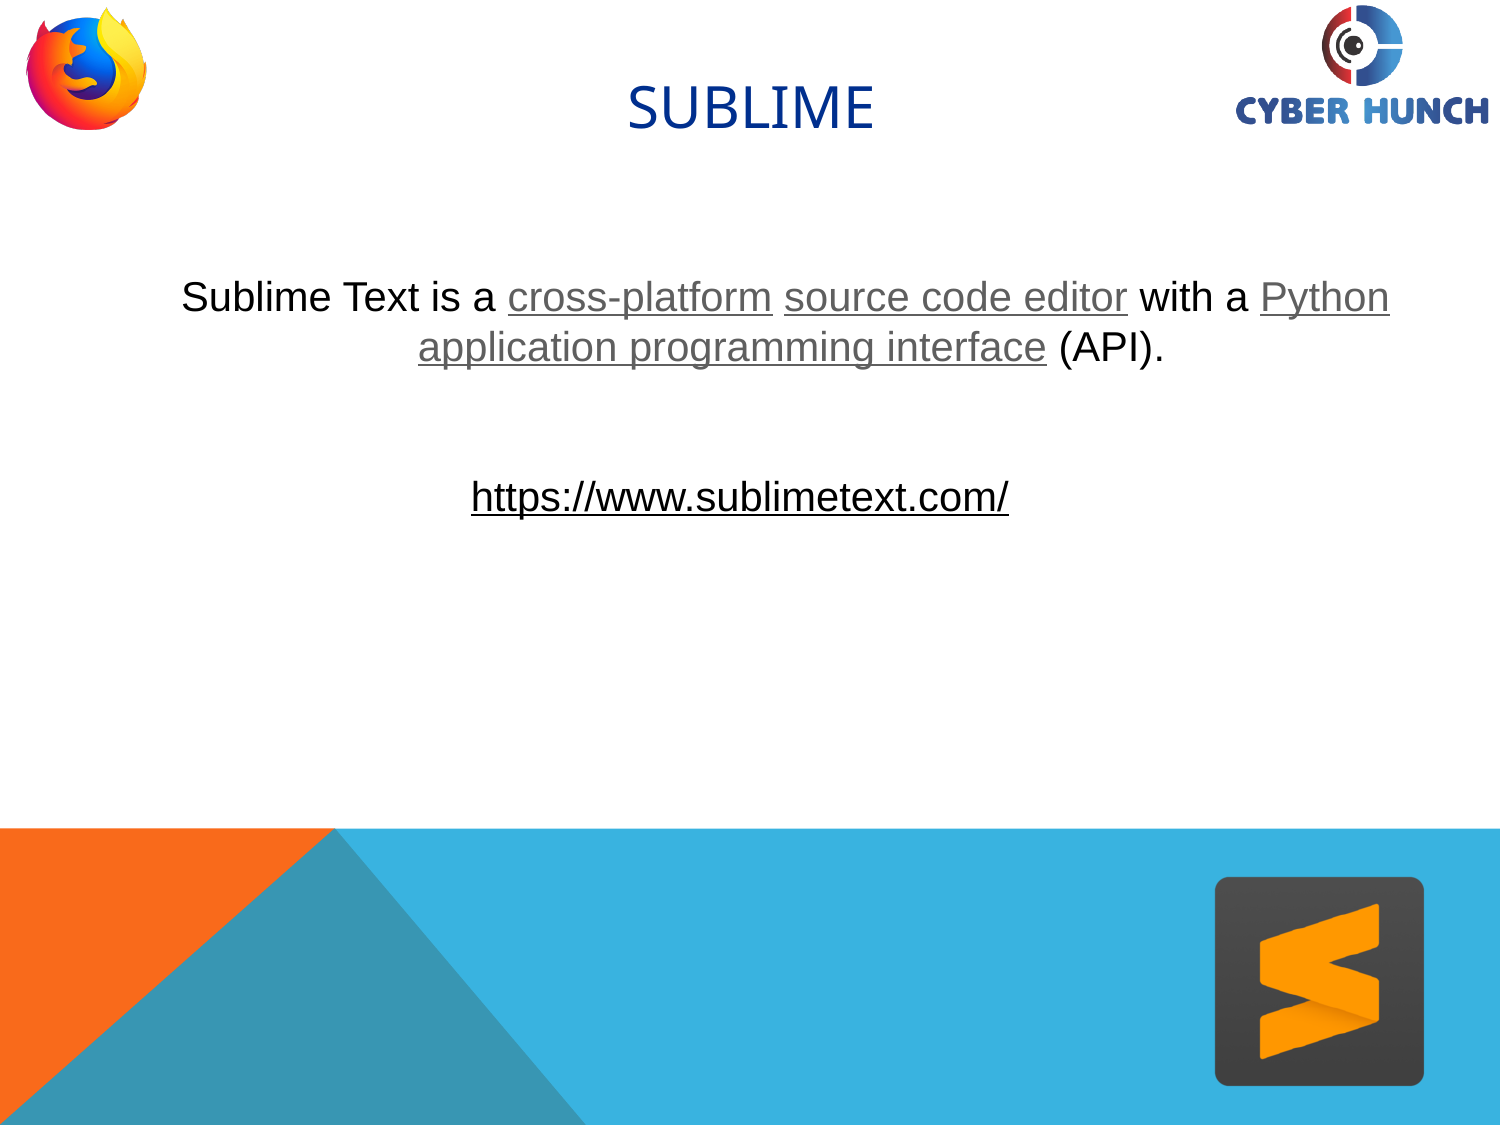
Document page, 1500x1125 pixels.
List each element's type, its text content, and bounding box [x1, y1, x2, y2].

picture [24, 6, 148, 130]
title SUBLIME [135, 60, 1369, 150]
picture [1199, 862, 1438, 1101]
picture [1224, 0, 1500, 130]
text_box Sublime Text is a cross-platform source code editor with a Python application programming interface (API). [162, 262, 1409, 400]
list https://www.sublimetext.com/ [128, 462, 1363, 531]
